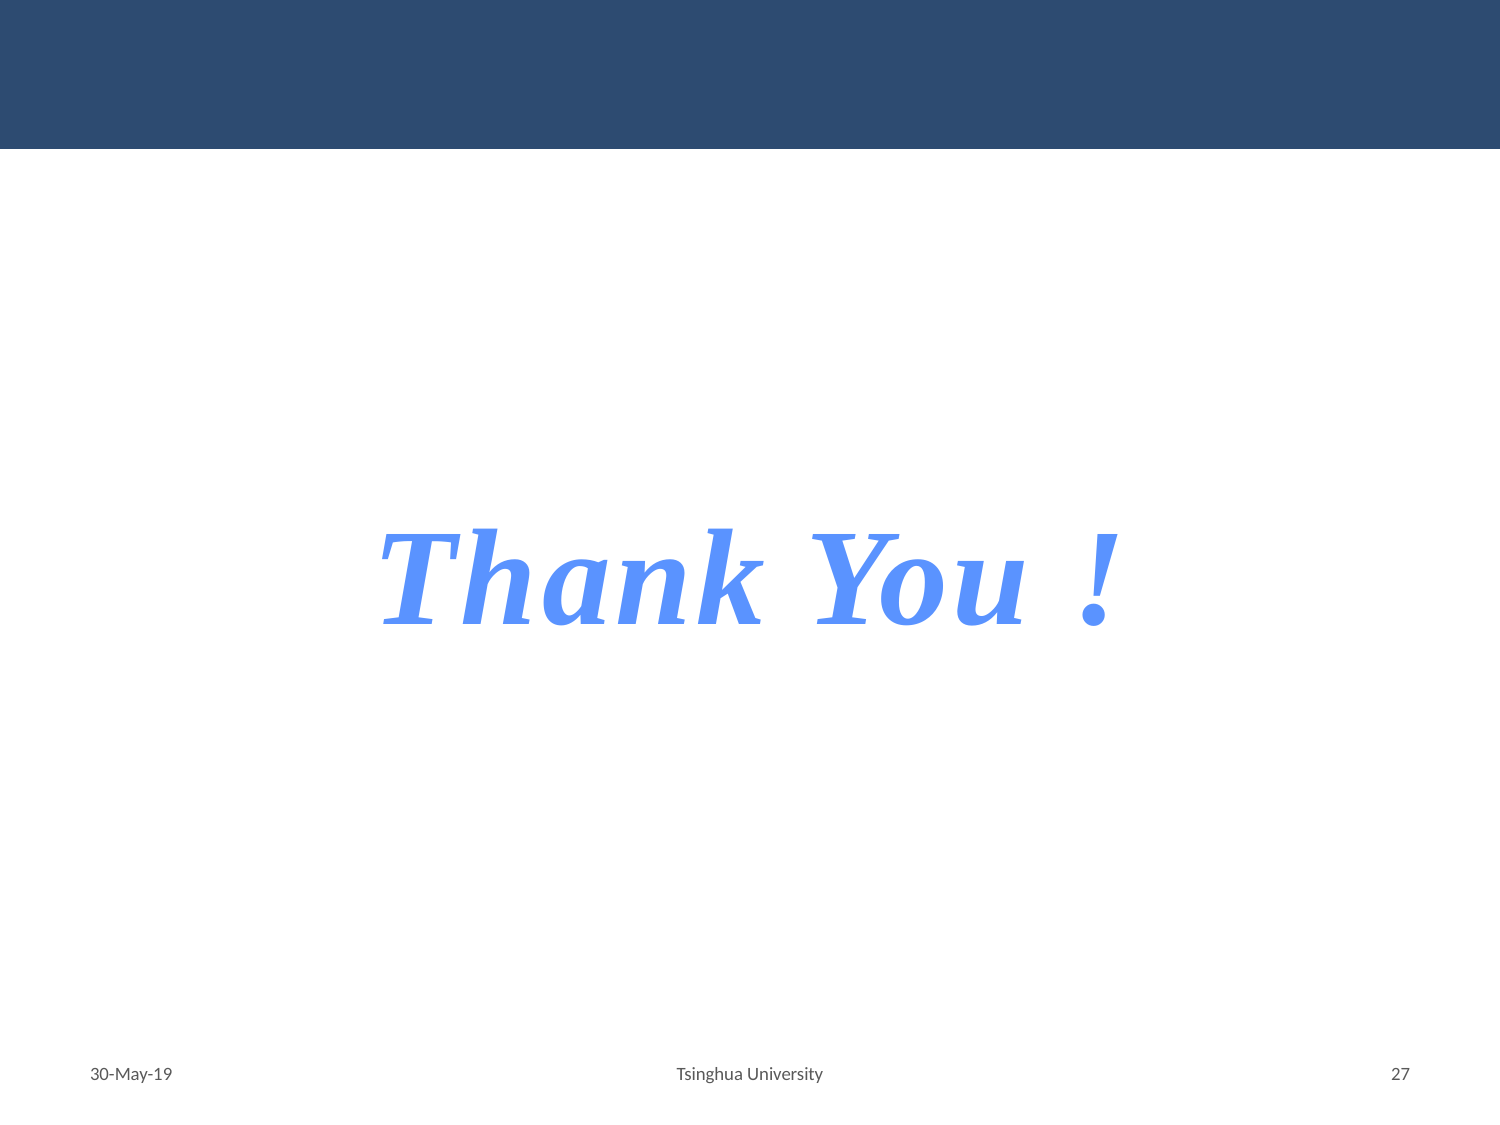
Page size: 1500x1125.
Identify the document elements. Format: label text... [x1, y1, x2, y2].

text_box Thank You ! [323, 479, 1177, 660]
footer Tsinghua University [277, 1042, 1223, 1103]
slide_number 26 [1246, 1042, 1425, 1103]
slide_number 30-May-19 [75, 1042, 254, 1103]
